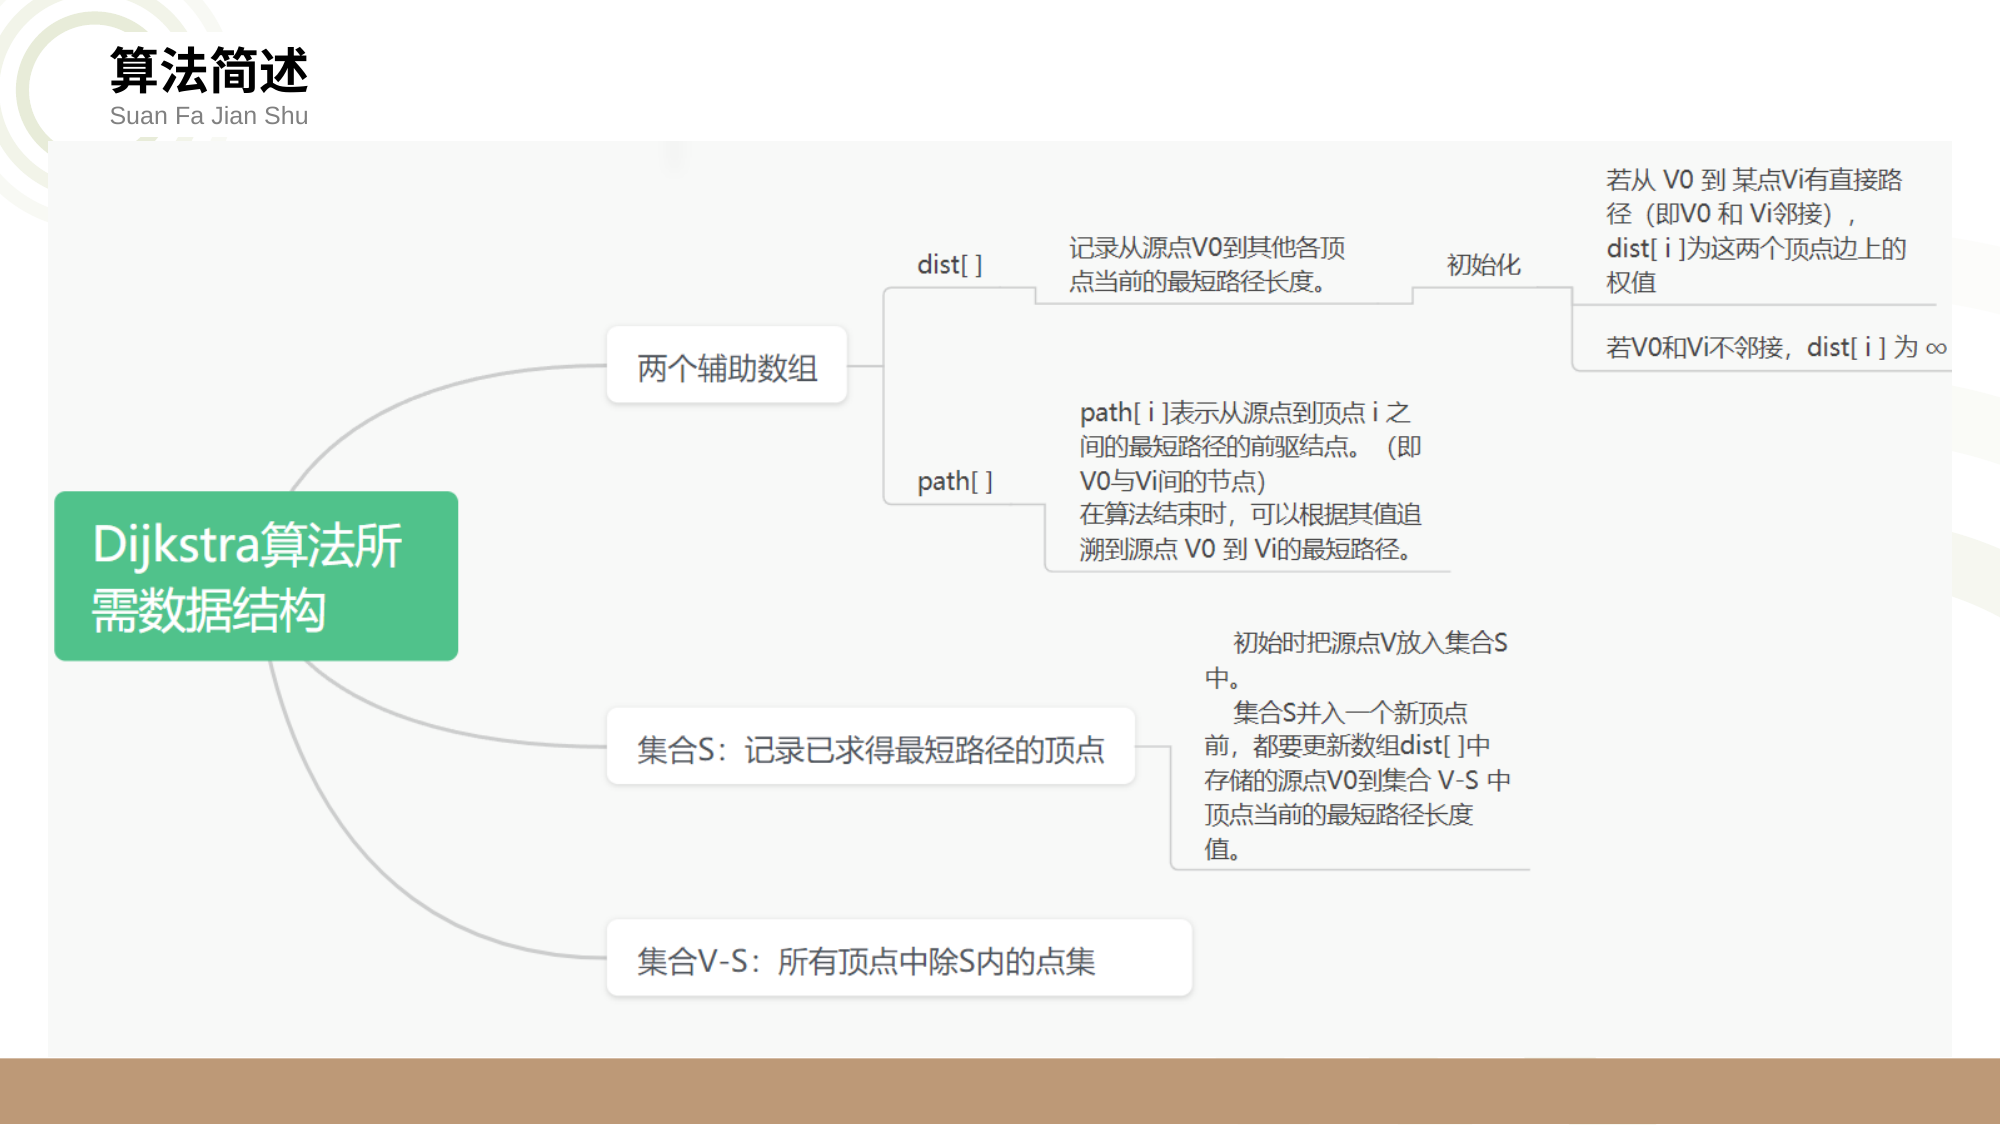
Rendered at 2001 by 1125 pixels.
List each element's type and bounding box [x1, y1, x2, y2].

text_box [0, 0, 2000, 1125]
picture [48, 141, 1952, 1057]
